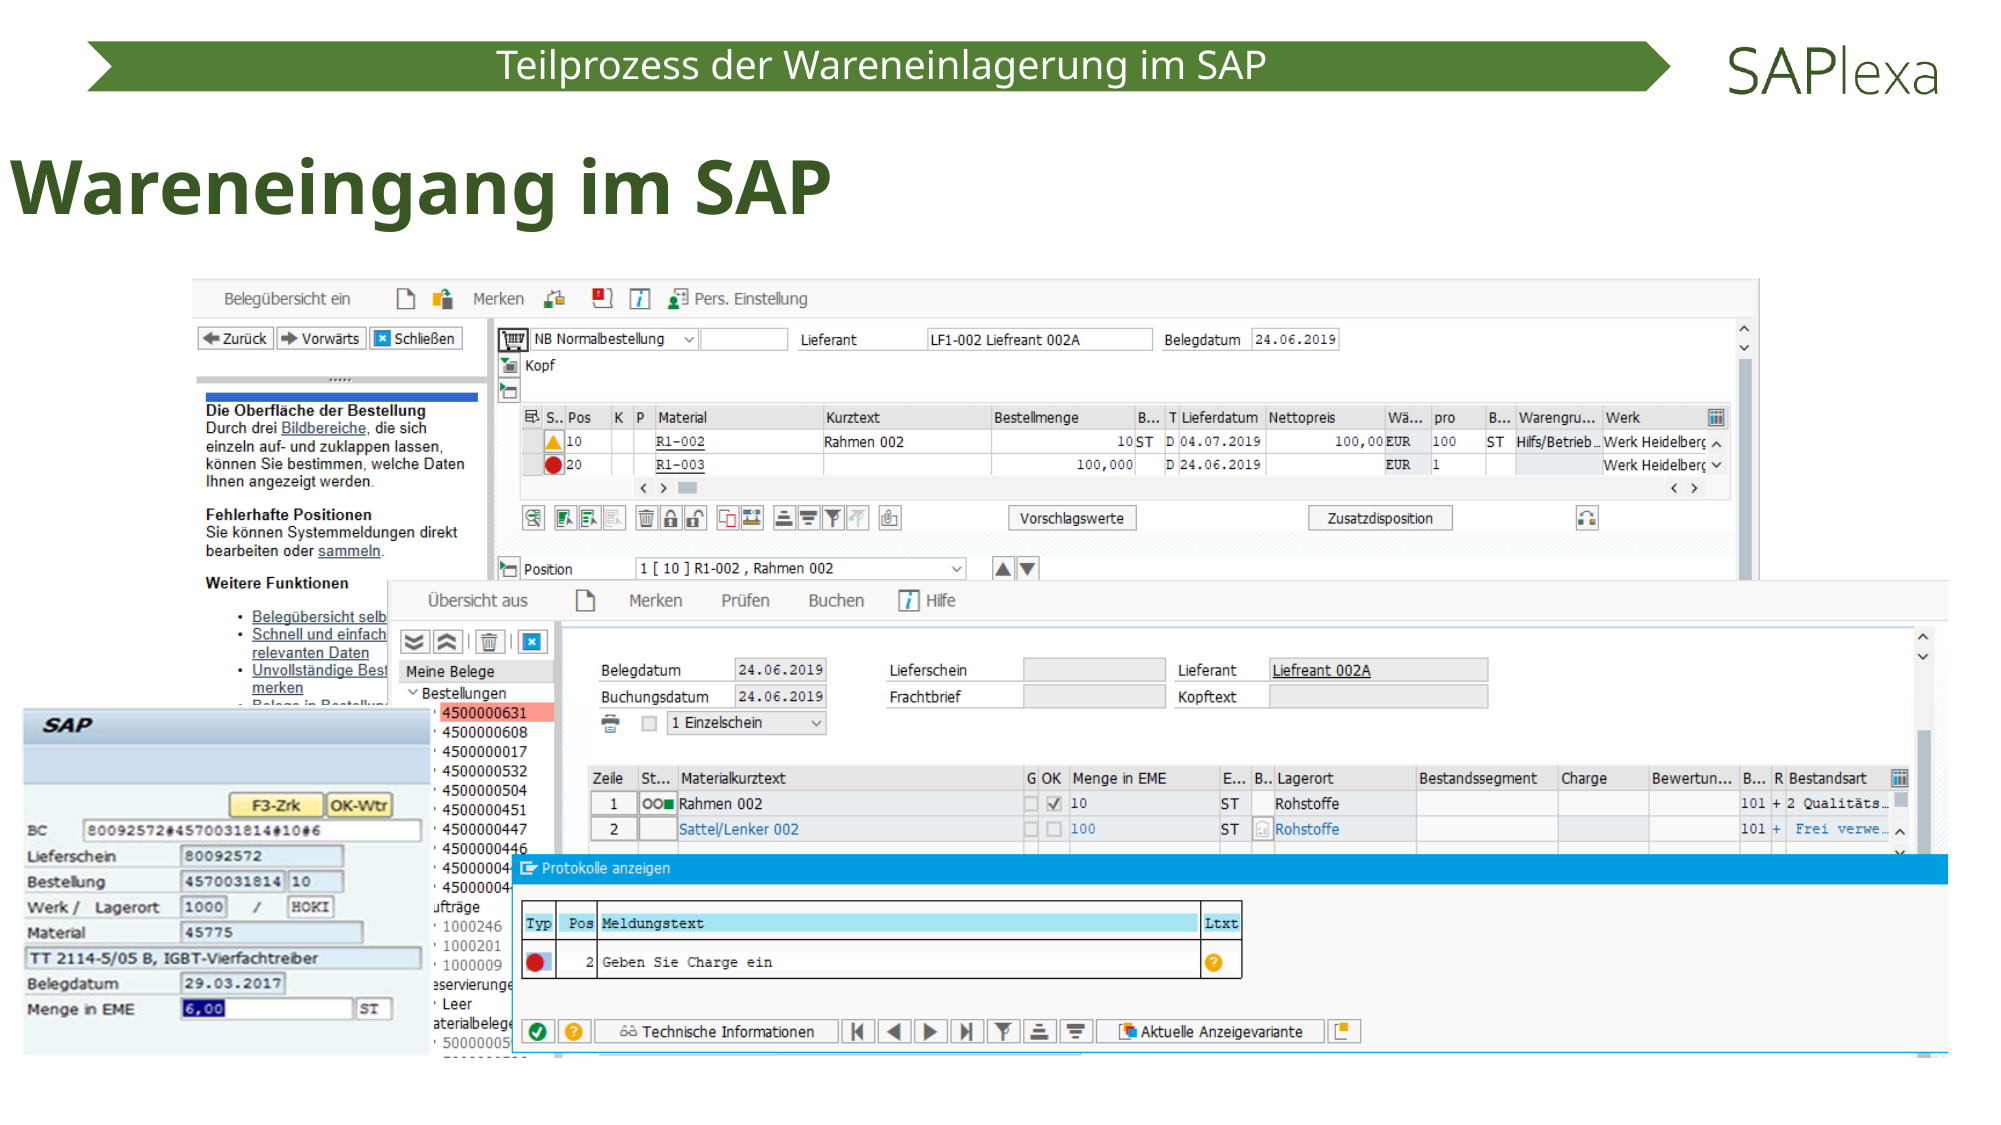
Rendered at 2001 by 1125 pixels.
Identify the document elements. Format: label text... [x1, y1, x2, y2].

picture [576, 862, 583, 873]
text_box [81, 39, 1674, 93]
text_box Wareneingang im SAP [0, 132, 850, 238]
picture [641, 866, 648, 873]
picture [549, 865, 554, 873]
picture [648, 866, 657, 875]
picture [20, 277, 1948, 1058]
picture [521, 862, 537, 874]
picture [1719, 37, 1948, 104]
picture [592, 862, 602, 873]
